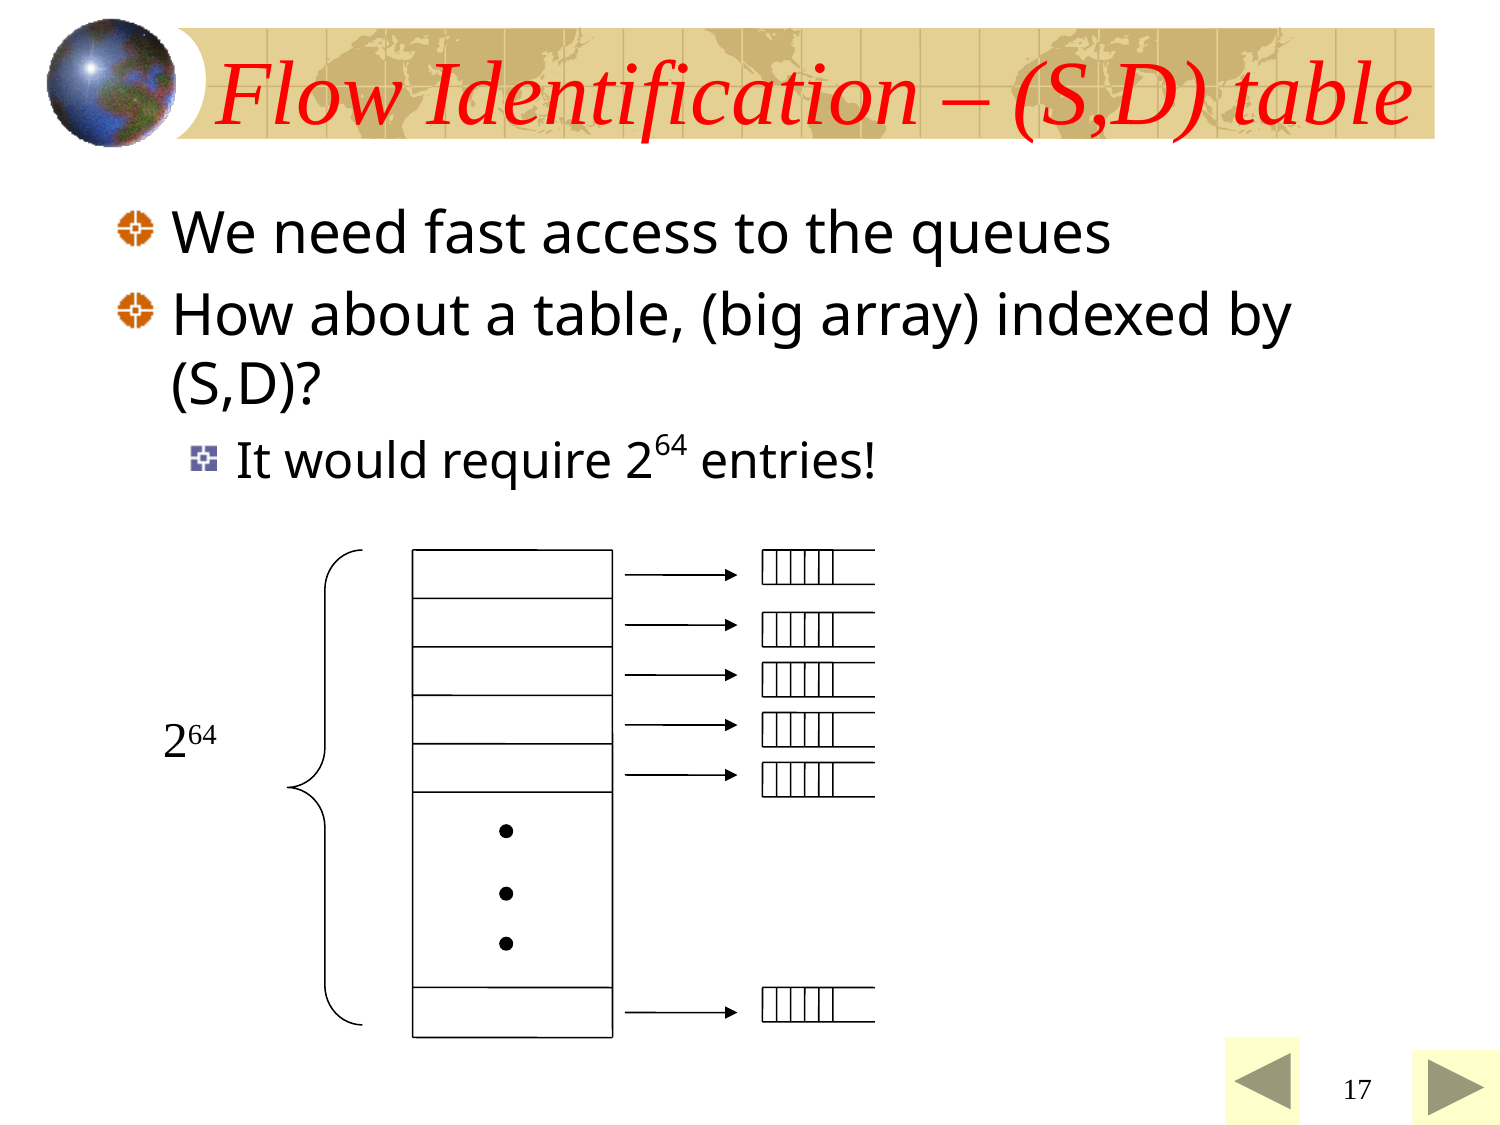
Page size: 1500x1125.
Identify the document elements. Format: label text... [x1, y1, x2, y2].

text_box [801, 948, 837, 1062]
text_box [287, 549, 363, 1025]
text_box [499, 937, 513, 950]
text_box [801, 693, 837, 723]
text_box [624, 568, 738, 582]
text_box [624, 1006, 738, 1019]
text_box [801, 510, 837, 624]
text_box [499, 824, 513, 838]
text_box 264 [148, 699, 232, 775]
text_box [801, 631, 837, 687]
picture [42, 14, 190, 151]
title Flow Identification – (S,D) table [199, 24, 1438, 151]
text_box [624, 718, 738, 732]
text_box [801, 723, 837, 837]
text_box [624, 768, 738, 782]
text_box [624, 668, 738, 682]
slide_number 17 [1074, 1037, 1388, 1113]
picture [189, 444, 217, 471]
list We need fast access to the queues How about a table, (big array) indexed by (S,D)? It would require 264 entries! [99, 187, 1451, 501]
picture [114, 209, 156, 251]
picture [114, 291, 156, 333]
text_box [624, 618, 738, 632]
text_box [499, 887, 513, 900]
